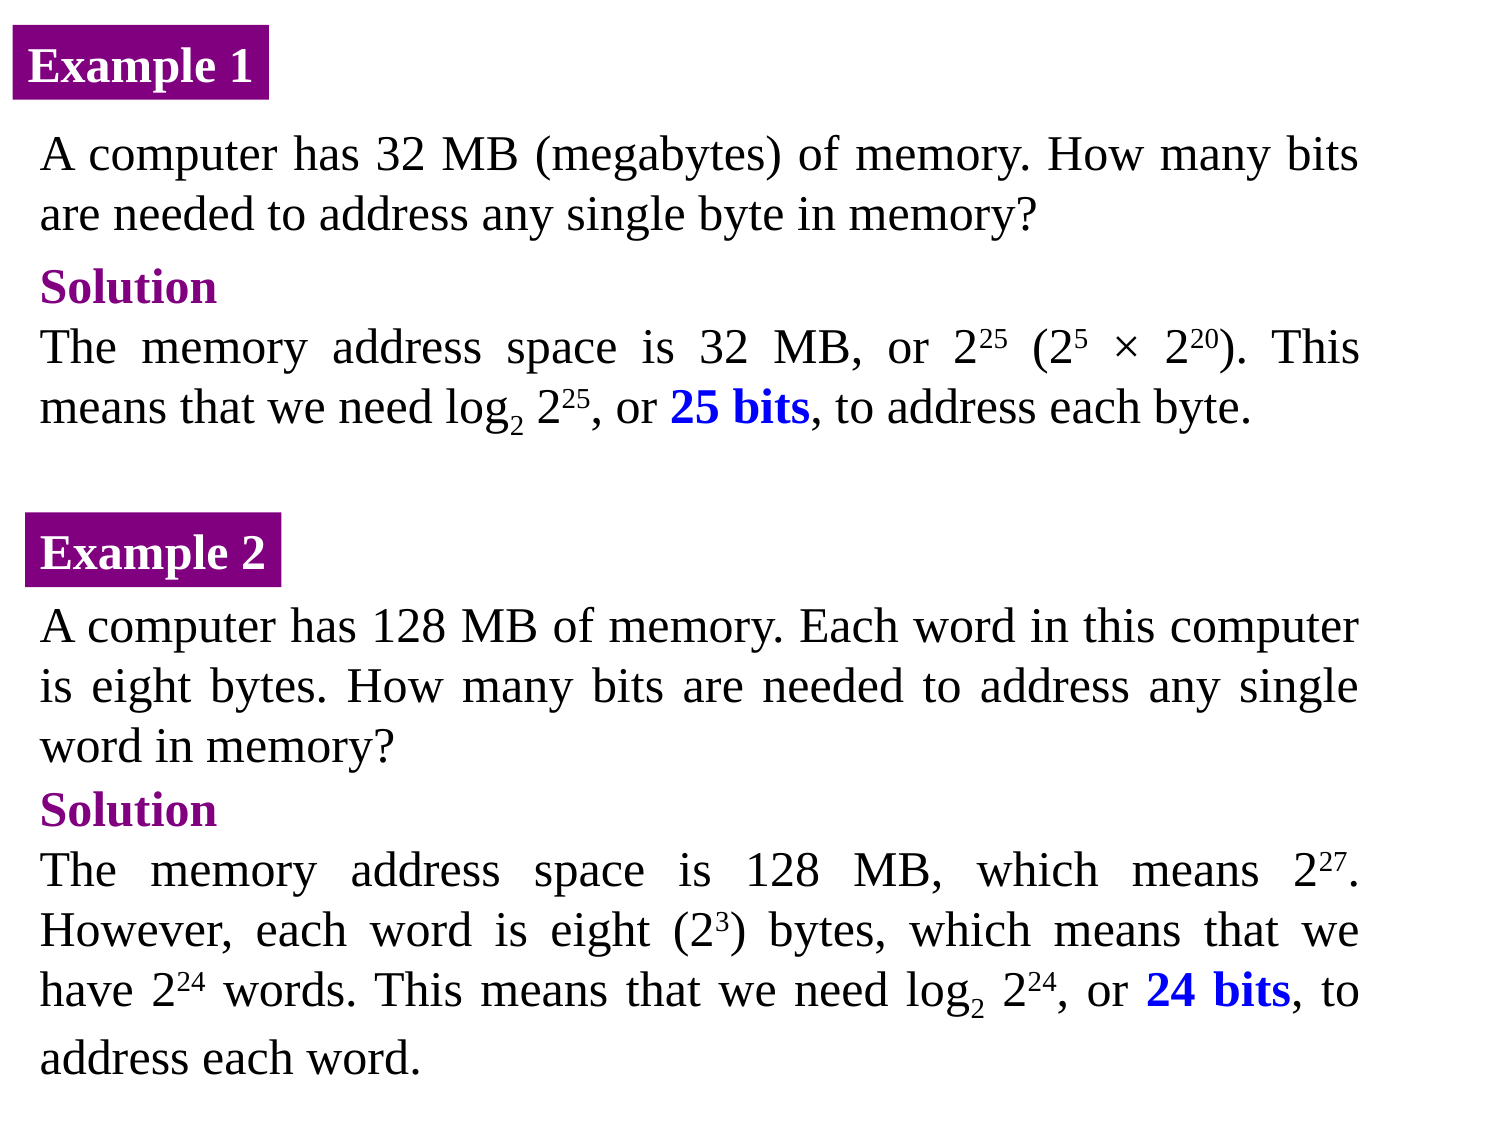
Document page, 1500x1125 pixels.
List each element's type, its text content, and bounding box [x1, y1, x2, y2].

text_box Solution The memory address space is 32 MB, or 225 (25 × 220). This means that we need log2 225, or 25 bits, to address each byte. [24, 245, 1375, 449]
text_box Example 1 [12, 24, 269, 100]
text_box A computer has 32 MB (megabytes) of memory. How many bits are needed to address any single byte in memory? [24, 112, 1375, 245]
text_box Solution The memory address space is 128 MB, which means 227. However, each word is eight (23) bytes, which means that we have 224 words. This means that we need log2 224, or 24 bits, to address each word. [24, 768, 1375, 1092]
text_box Example 2 [25, 512, 282, 585]
text_box A computer has 128 MB of memory. Each word in this computer is eight bytes. How many bits are needed to address any single word in memory? [24, 585, 1375, 768]
